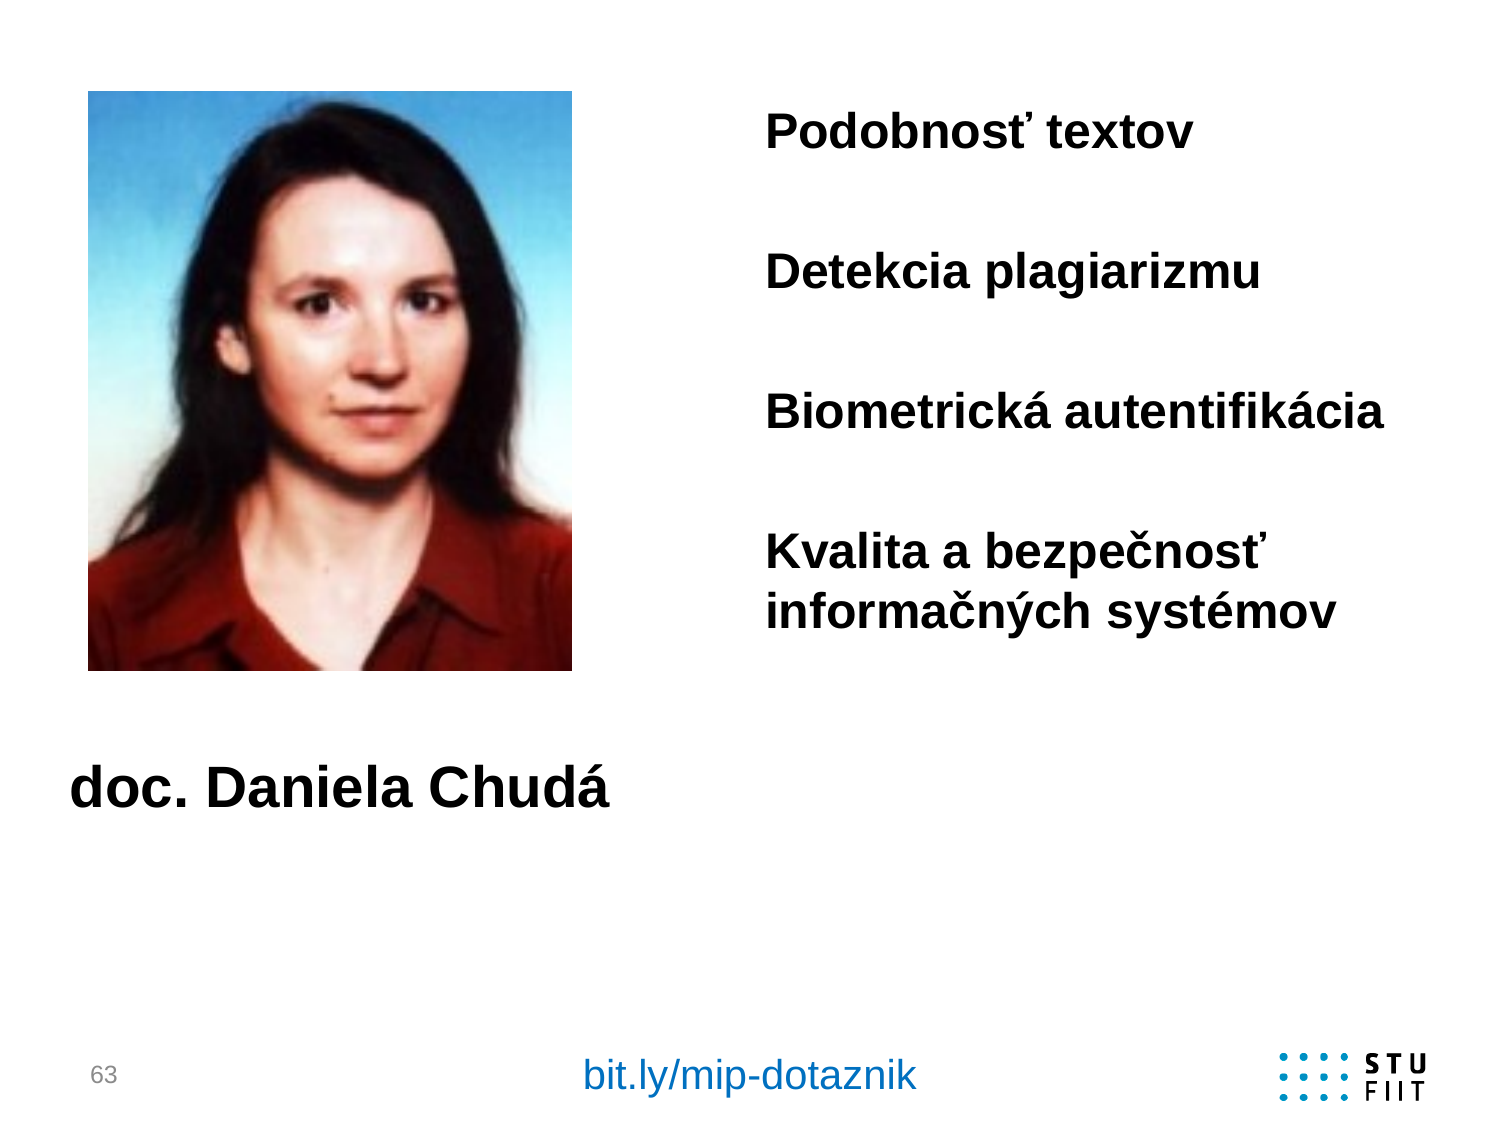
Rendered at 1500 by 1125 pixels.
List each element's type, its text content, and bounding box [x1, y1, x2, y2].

picture [88, 91, 572, 671]
footer bit.ly/mip-dotaznik [496, 1042, 1004, 1103]
picture [1269, 1045, 1436, 1118]
list Podobnosť textov Detekcia plagiarizmu Biometrická autentifikácia Kvalita a bezpečnosť informačných systémov [750, 91, 1425, 1103]
title doc. Daniela Chudá [54, 716, 680, 852]
slide_number 63 [75, 1043, 425, 1104]
